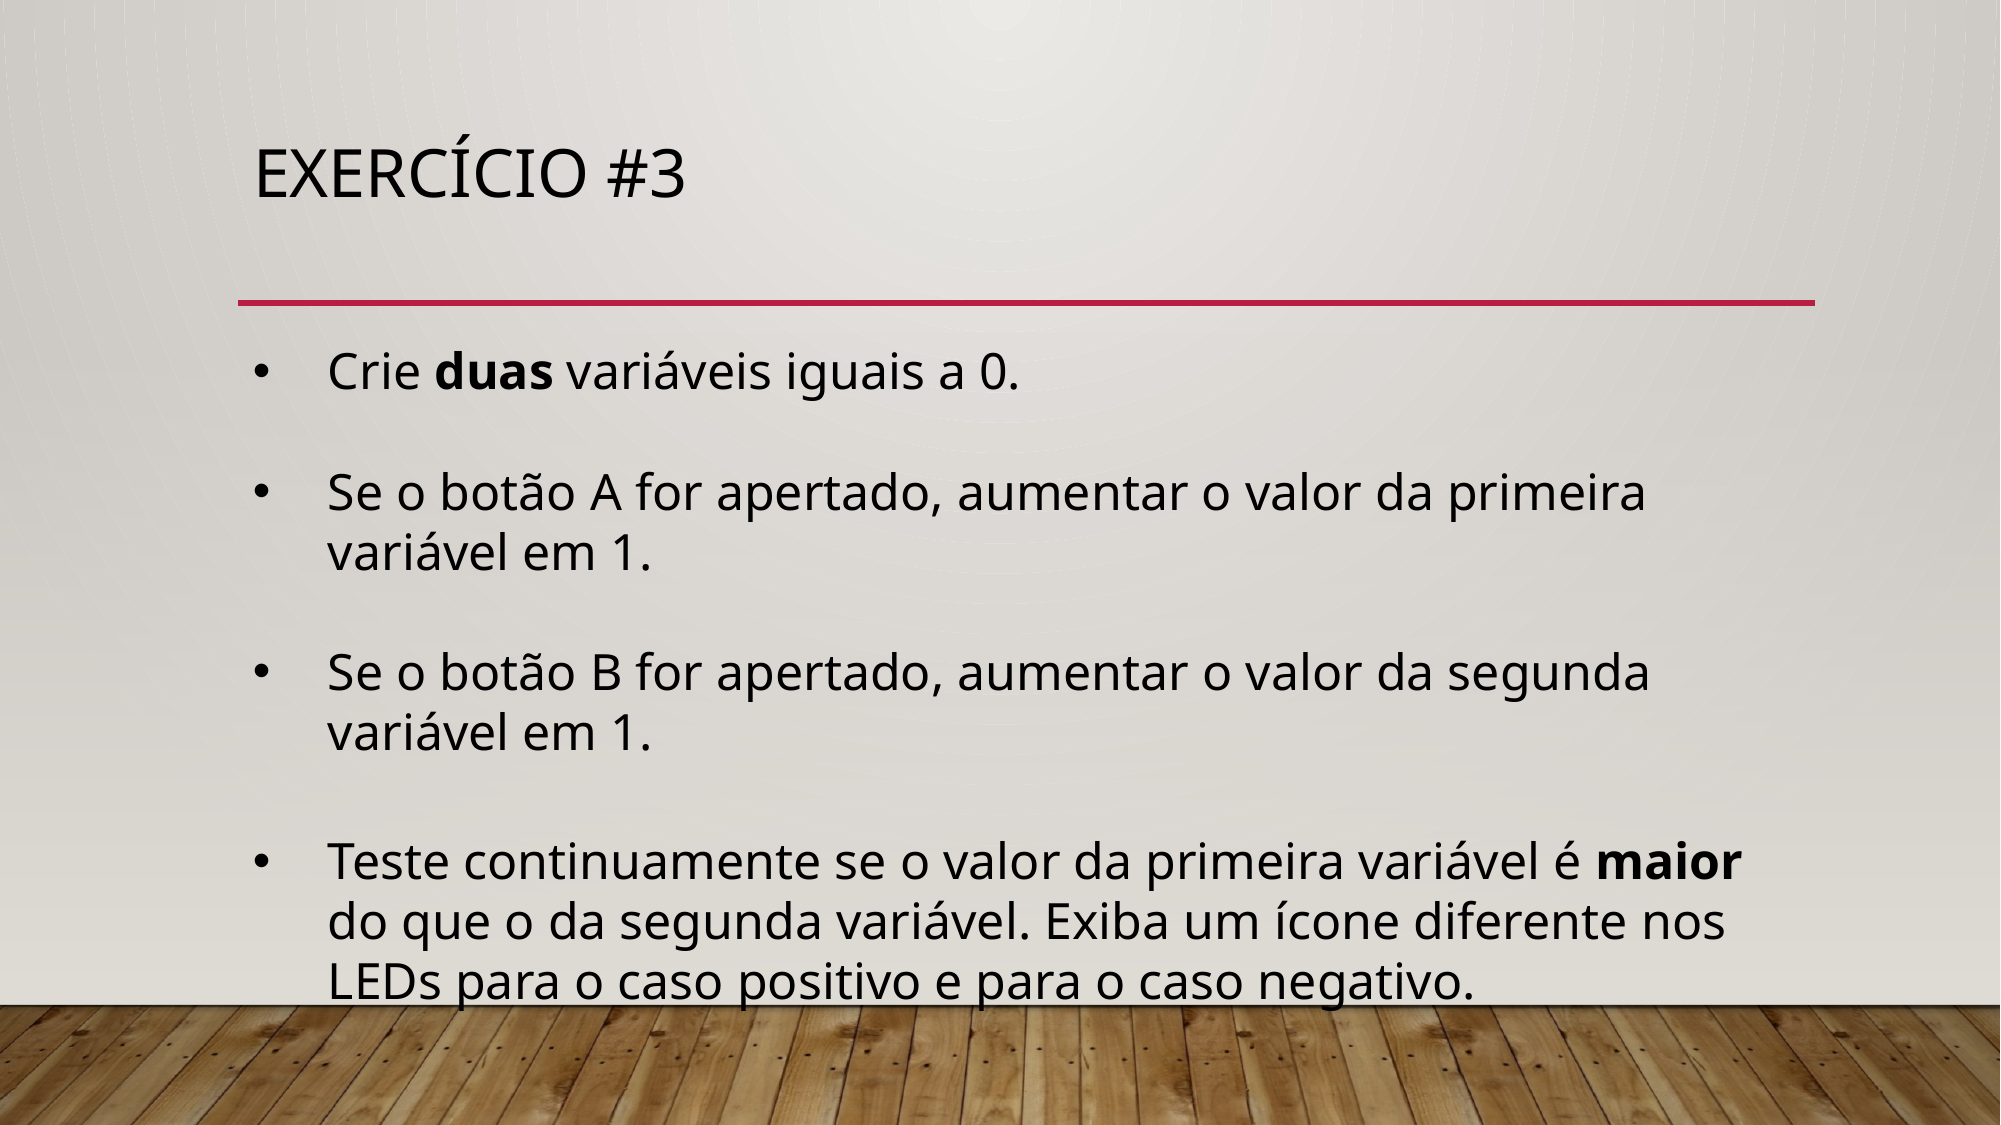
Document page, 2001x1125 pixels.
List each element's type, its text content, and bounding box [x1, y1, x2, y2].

text_box Crie duas variáveis iguais a 0. Se o botão A for apertado, aumentar o valor da primeira variável em 1. Se o botão B for apertado, aumentar o valor da segunda variável em 1. Teste continuamente se o valor da primeira variável é maior do que o da segunda variável. Exiba um ícone diferente nos LEDs para o caso positivo e para o caso negativo. [238, 332, 1763, 1078]
picture [0, 1005, 2000, 1125]
title Exercício #3 [238, 131, 1814, 305]
